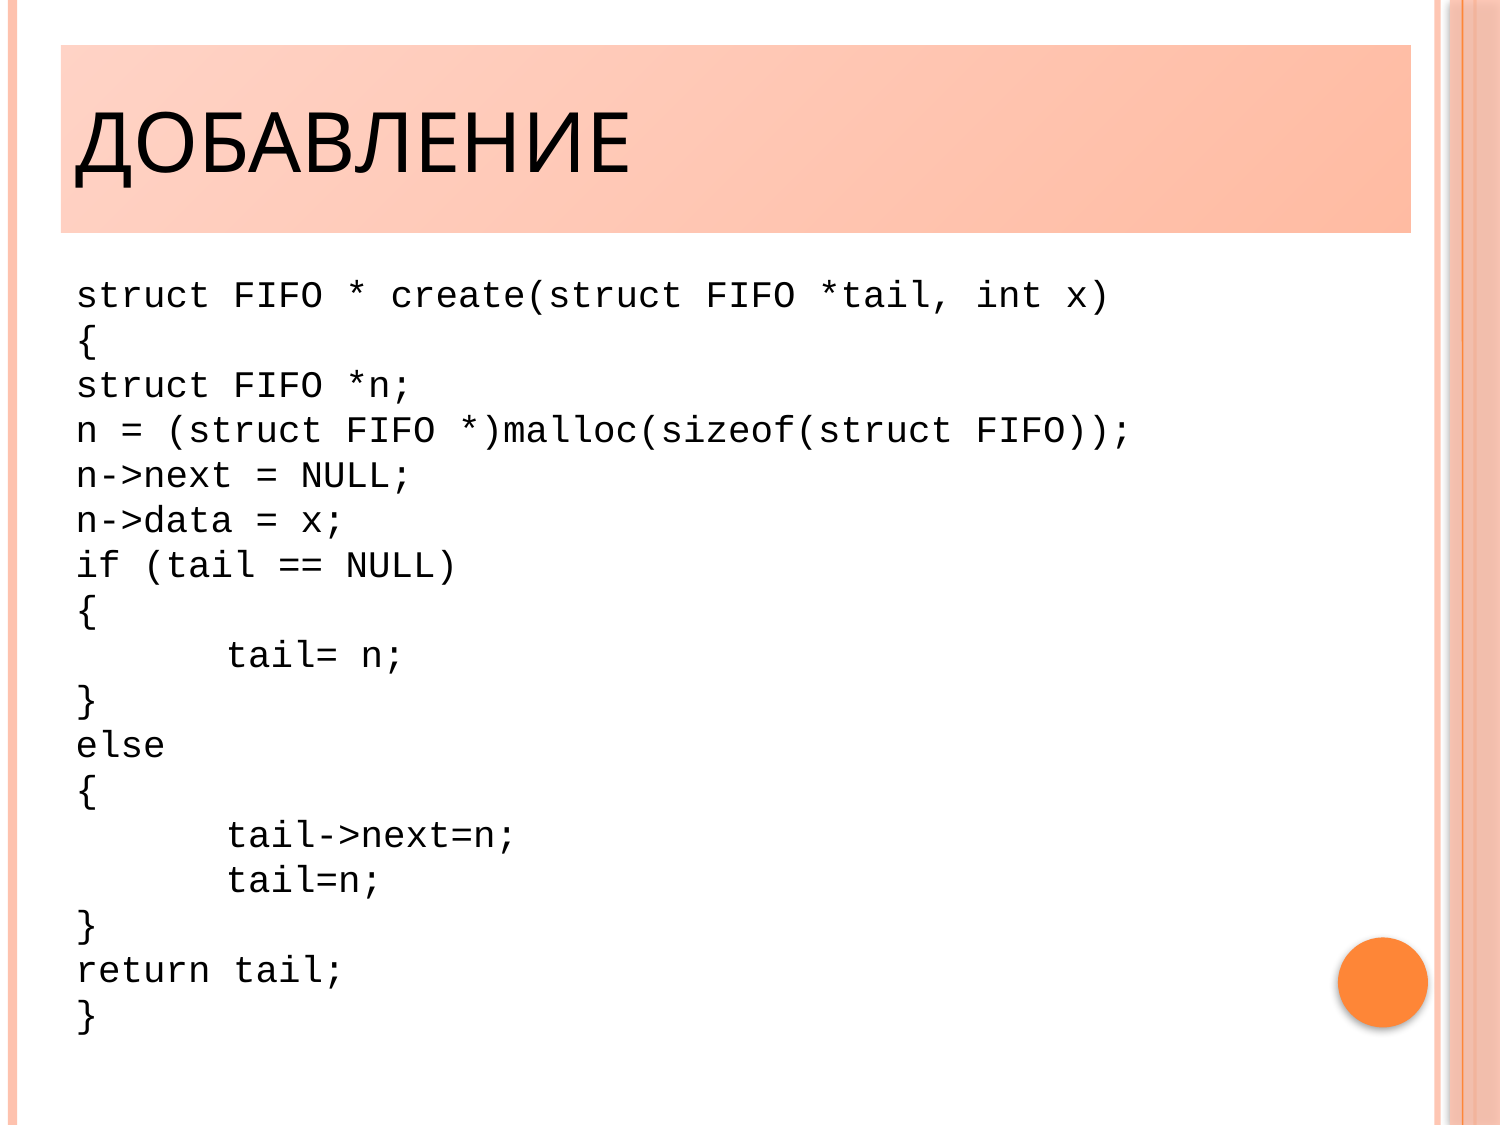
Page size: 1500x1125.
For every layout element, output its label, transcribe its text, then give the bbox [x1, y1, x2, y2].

text_box struct FIFO * create(struct FIFO *tail, int x) { struct FIFO *n; n = (struct FIFO *)malloc(sizeof(struct FIFO)); n->next = NULL; n->data = x; if (tail == NULL) { tail= n; } else { tail->next=n; tail=n; } return tail; } [60, 262, 1411, 1062]
text_box Добавление [60, 45, 1411, 233]
